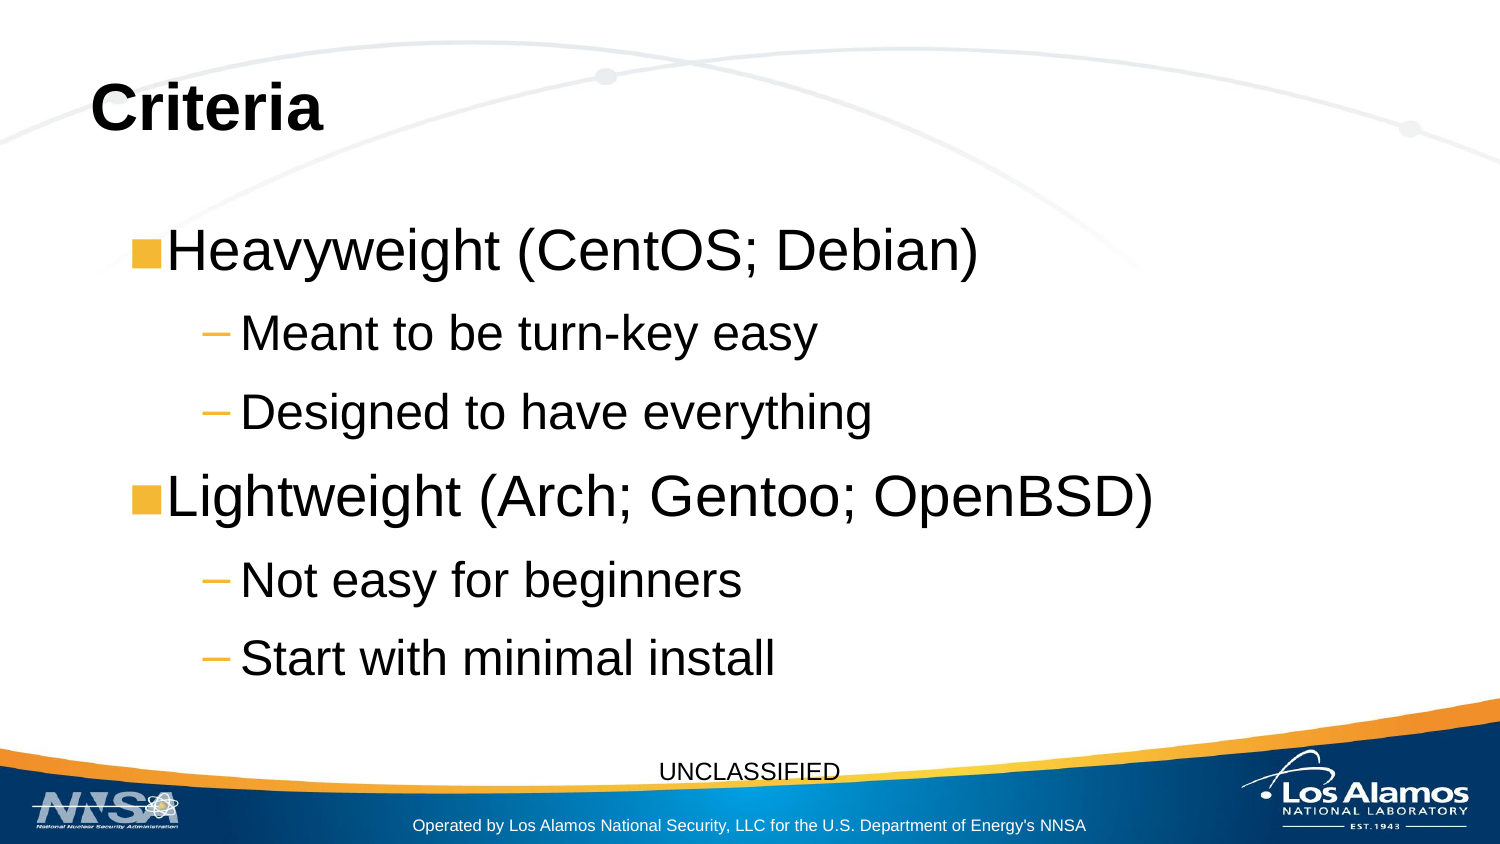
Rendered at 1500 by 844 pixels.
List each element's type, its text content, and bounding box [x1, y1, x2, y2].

title Criteria [75, 33, 1425, 175]
picture [0, 0, 1500, 844]
list Heavyweight (CentOS; Debian) Meant to be turn-key easy Designed to have everything Lightweight (Arch; Gentoo; OpenBSD) Not easy for beginners Start with minimal install [75, 196, 1425, 748]
